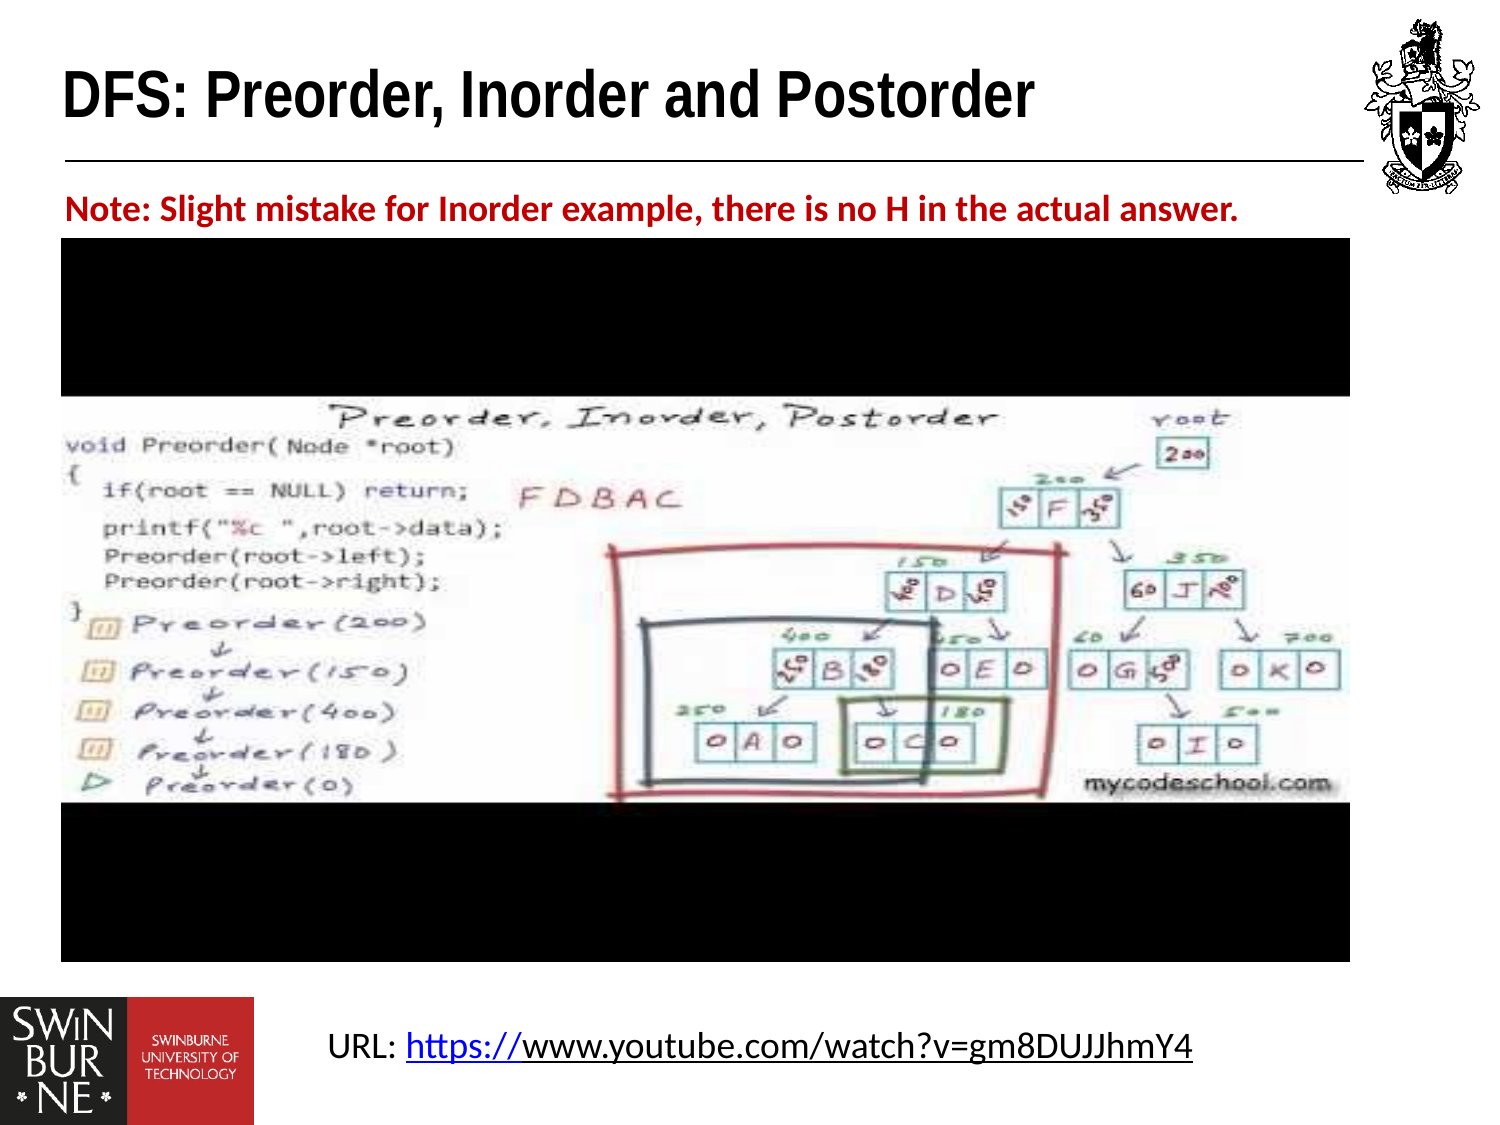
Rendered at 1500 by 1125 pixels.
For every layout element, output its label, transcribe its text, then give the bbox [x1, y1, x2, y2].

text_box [60, 237, 1351, 963]
text_box Note: Slight mistake for Inorder example, there is no H in the actual answer. [50, 176, 1345, 237]
picture [0, 997, 254, 1125]
title DFS: Preorder, Inorder and Postorder [62, 51, 1288, 132]
picture [1364, 19, 1481, 194]
text_box URL: https://www.youtube.com/watch?v=gm8DUJJhmY4 [312, 1013, 1345, 1074]
